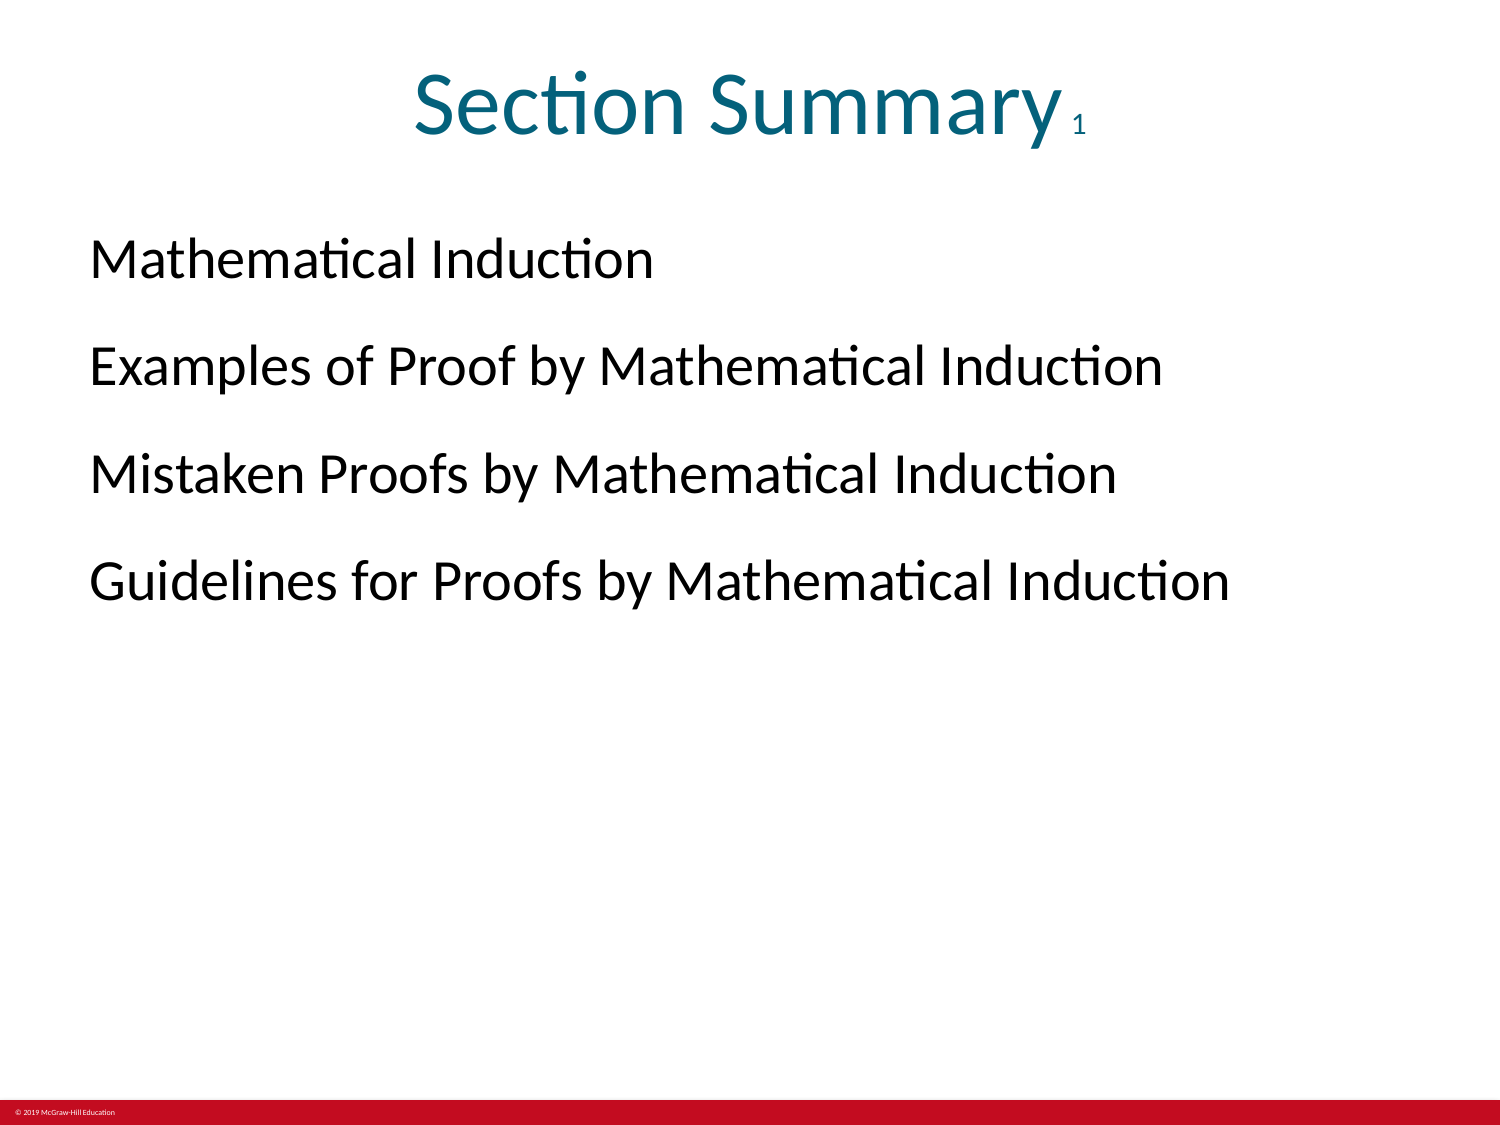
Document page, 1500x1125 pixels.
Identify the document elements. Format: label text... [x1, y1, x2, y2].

title Section Summary 1 [0, 0, 1500, 195]
list Mathematical Induction Examples of Proof by Mathematical Induction Mistaken Proofs by Mathematical Induction Guidelines for Proofs by Mathematical Induction [75, 212, 1425, 1075]
